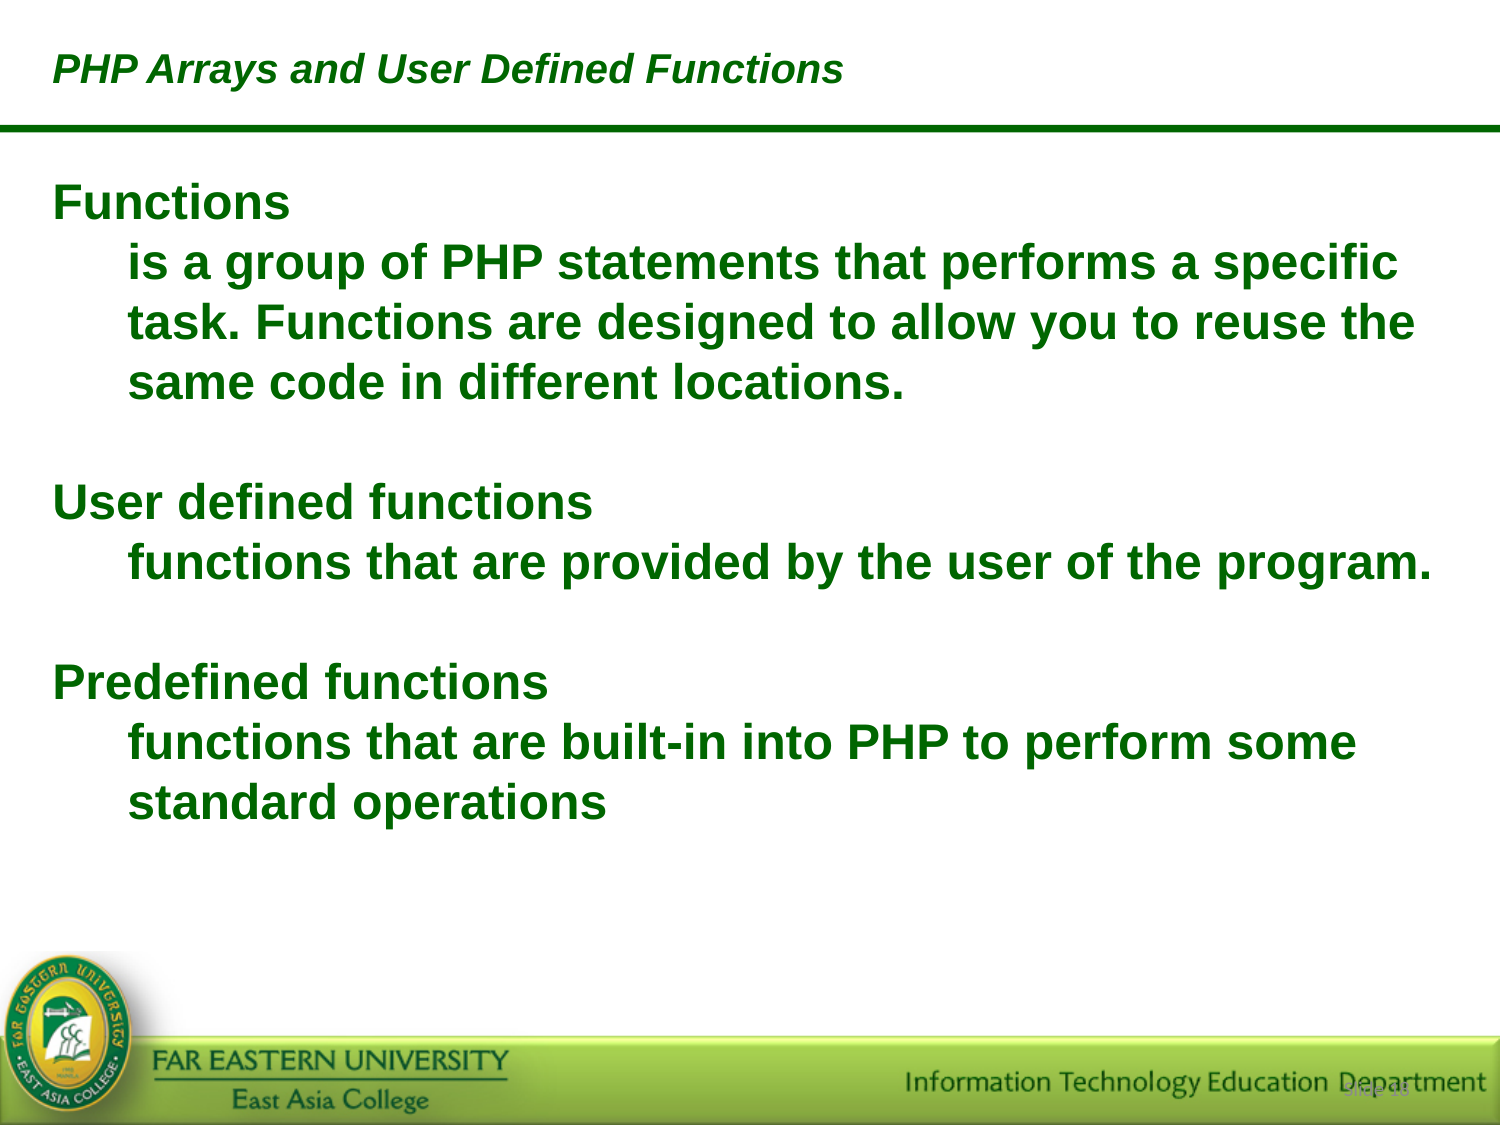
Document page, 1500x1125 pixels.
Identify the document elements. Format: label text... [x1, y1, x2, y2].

text_box Functions is a group of PHP statements that performs a specific task. Functions are designed to allow you to reuse the same code in different locations. User defined functions functions that are provided by the user of the program. Predefined functions functions that are built-in into PHP to perform some standard operations [37, 162, 1450, 838]
text_box PHP Arrays and User Defined Functions [37, 34, 950, 100]
slide_number Slide 18 [1074, 1042, 1425, 1103]
picture [0, 951, 1500, 1125]
text_box [0, 123, 1500, 135]
